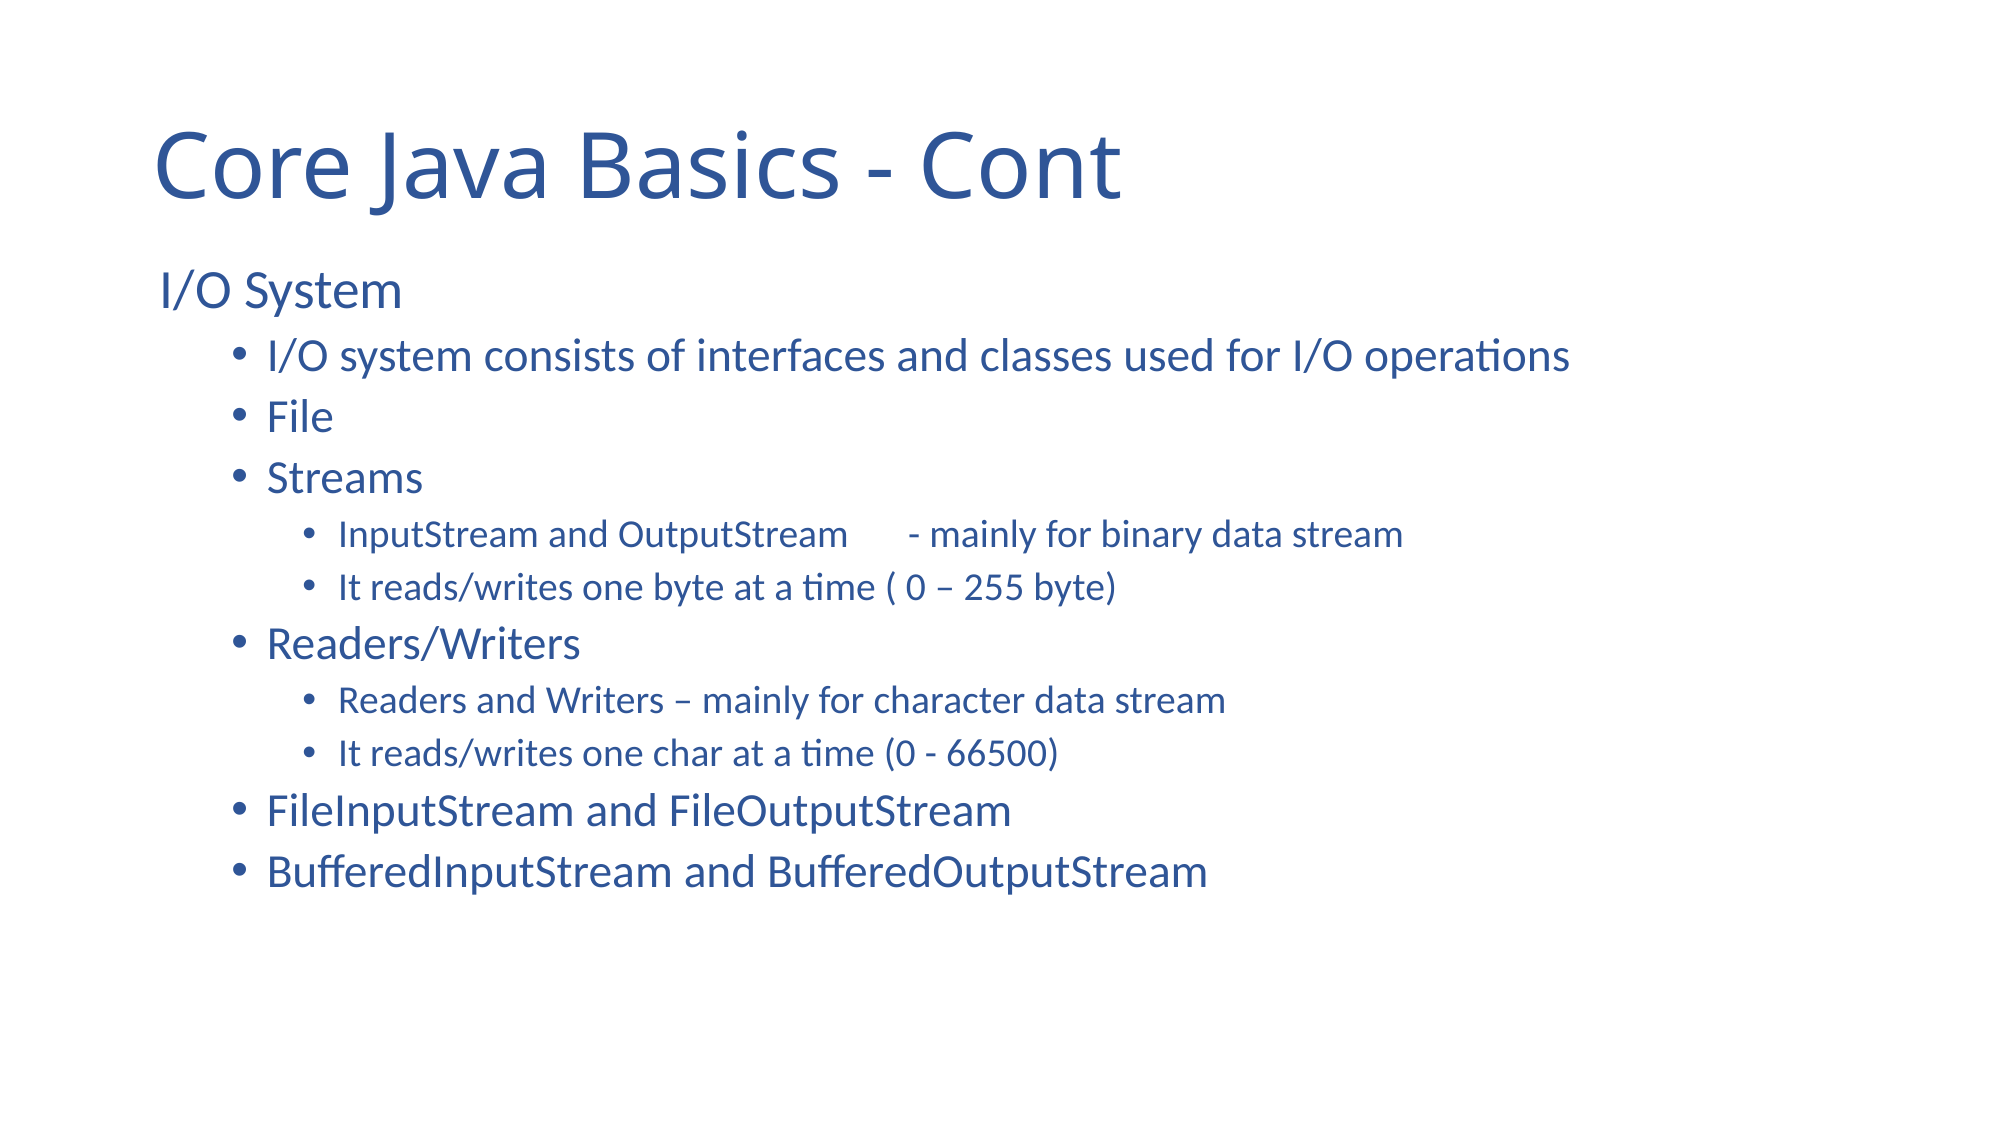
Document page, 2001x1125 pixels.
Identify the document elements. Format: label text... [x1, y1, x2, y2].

list I/O System I/O system consists of interfaces and classes used for I/O operations File Streams InputStream and OutputStream - mainly for binary data stream It reads/writes one byte at a time ( 0 – 255 byte) Readers/Writers Readers and Writers – mainly for character data stream It reads/writes one char at a time (0 - 66500) FileInputStream and FileOutputStream BufferedInputStream and BufferedOutputStream [145, 253, 1871, 905]
title Core Java Basics - Cont [137, 59, 1863, 278]
